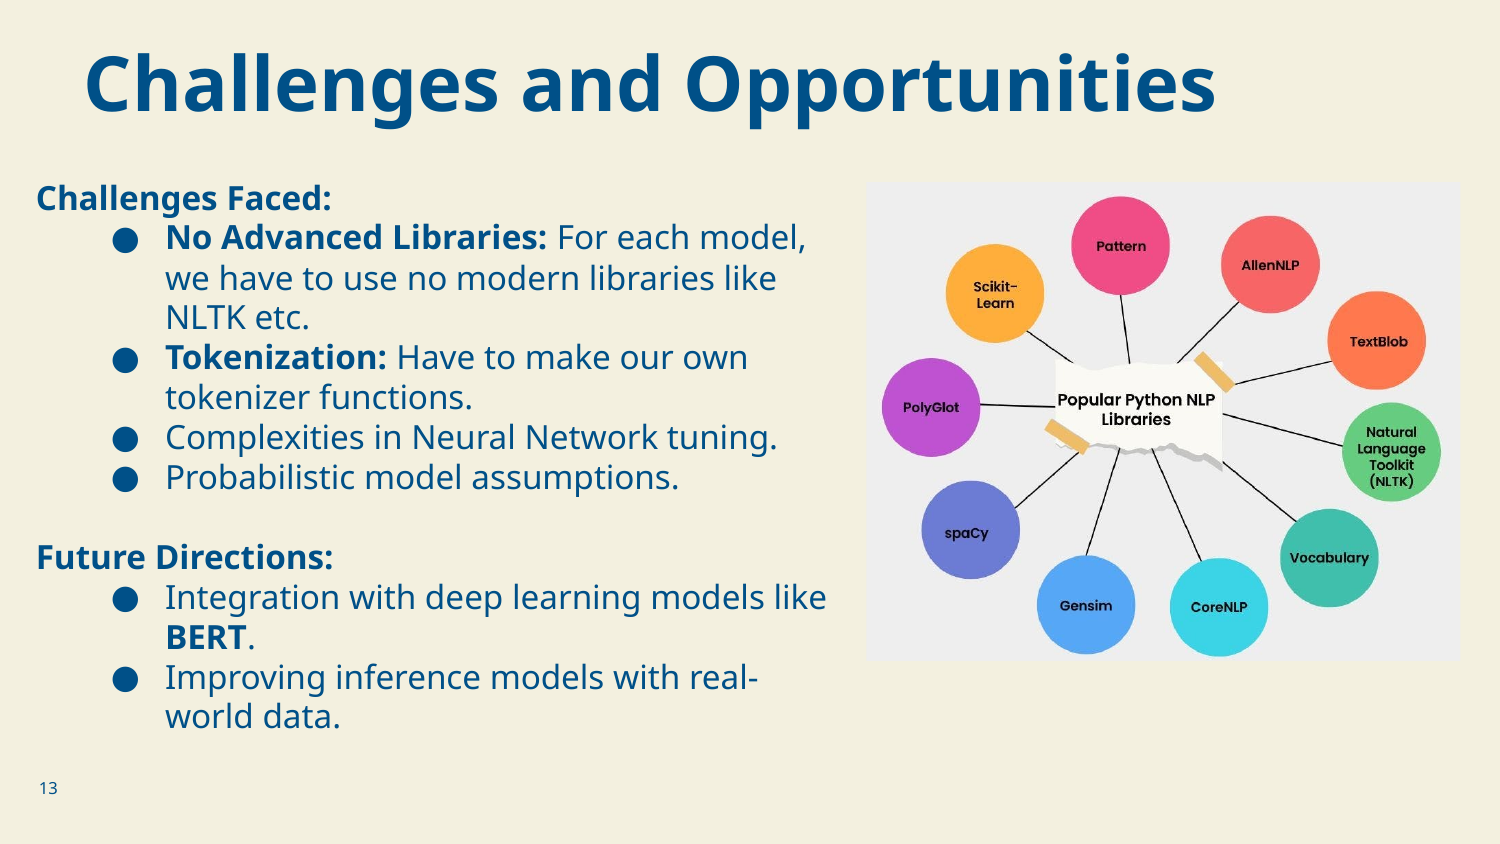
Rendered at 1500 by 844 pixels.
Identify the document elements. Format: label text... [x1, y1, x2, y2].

picture [866, 182, 1461, 662]
subtitle Challenges Faced: No Advanced Libraries: For each model, we have to use no modern libraries like NLTK etc. Tokenization: Have to make our own tokenizer functions. Complexities in Neural Network tuning. Probabilistic model assumptions. Future Directions: Integration with deep learning models like BERT. Improving inference models with real-world data. [0, 161, 858, 751]
slide_number 13 [24, 757, 114, 822]
title Challenges and Opportunities [69, 40, 1264, 122]
